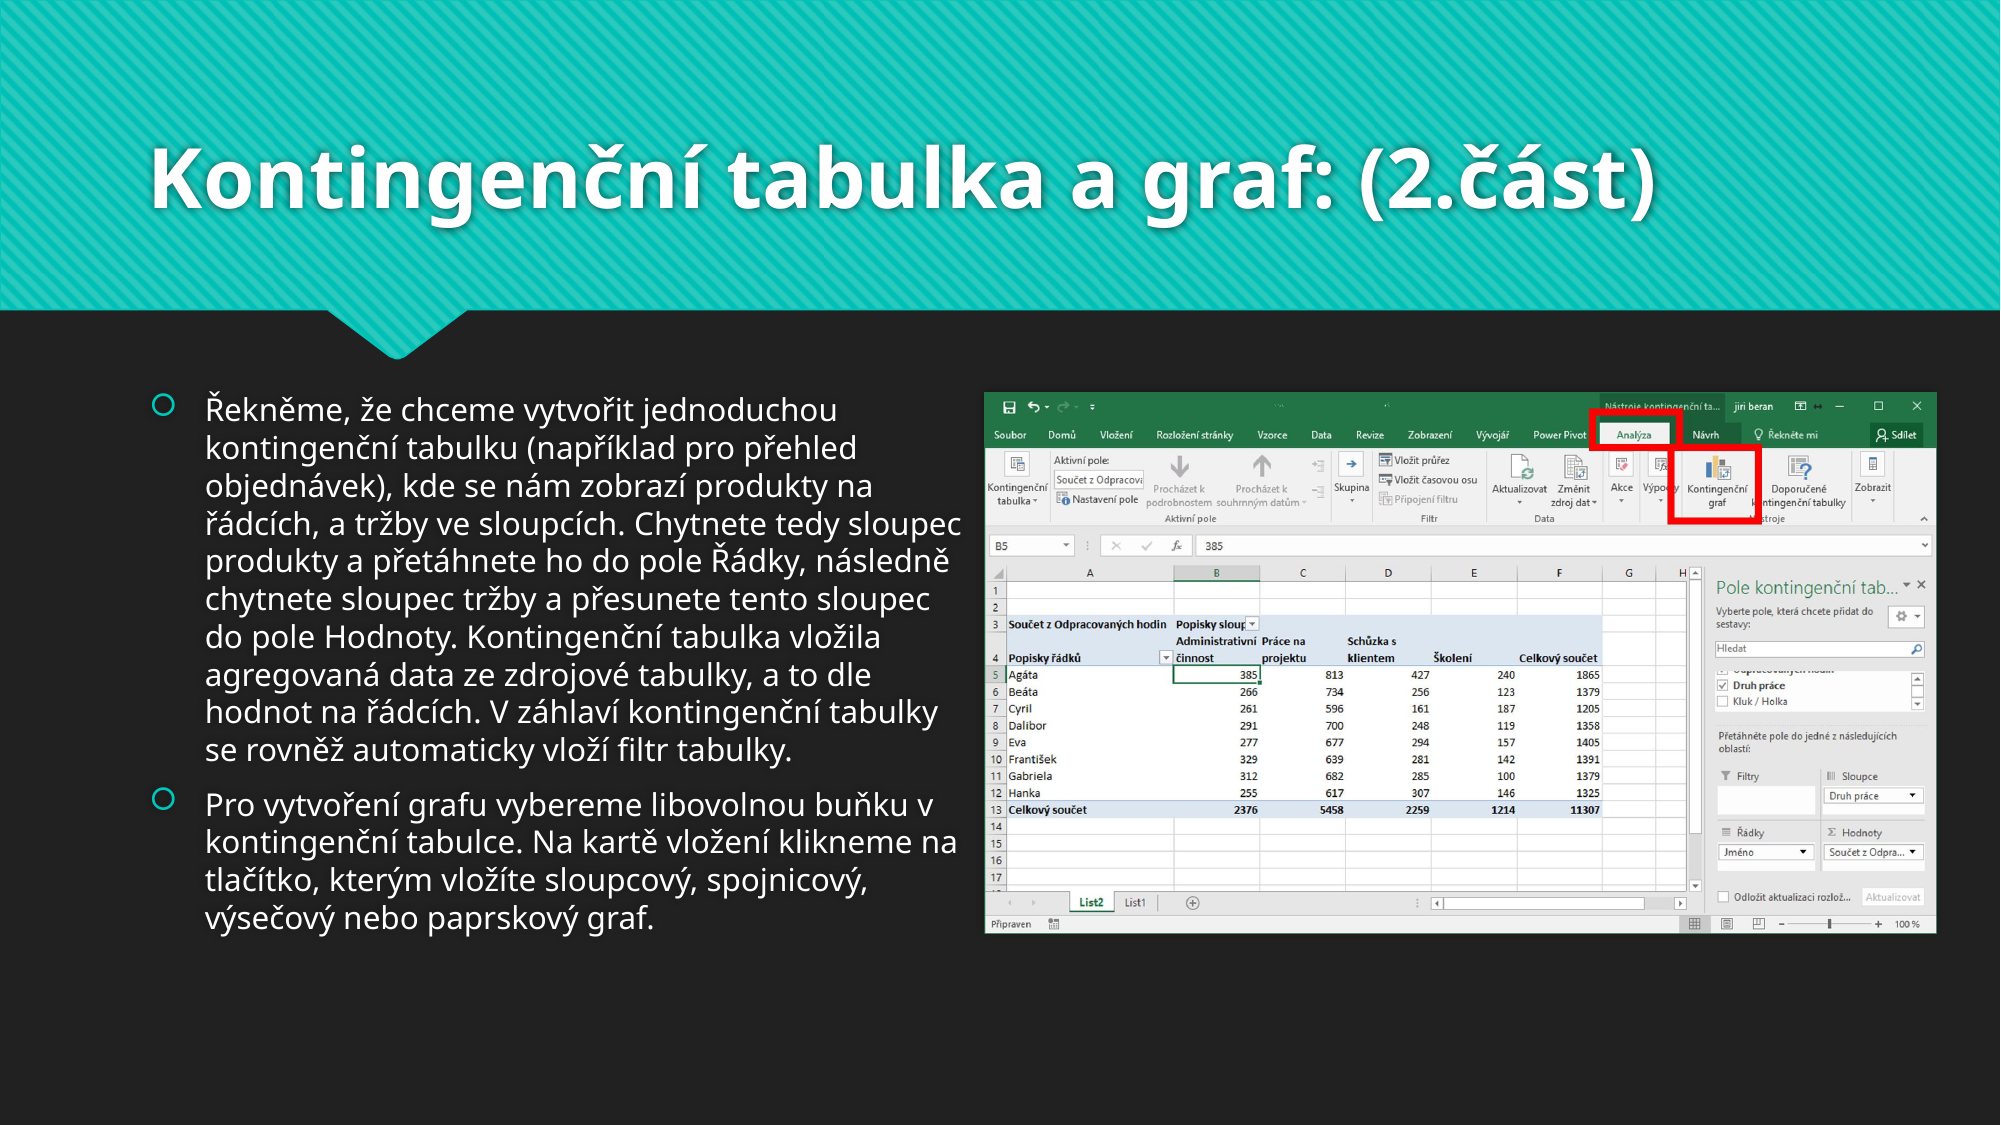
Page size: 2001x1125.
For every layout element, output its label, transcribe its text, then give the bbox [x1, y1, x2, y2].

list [984, 392, 1937, 934]
title Kontingenční tabulka a graf: (2.část) [132, 73, 1868, 233]
list Řekněme, že chceme vytvořit jednoduchou kontingenční tabulku (například pro přehled objednávek), kde se nám zobrazí produkty na řádcích, a tržby ve sloupcích. Chytnete tedy sloupec produkty a přetáhnete ho do pole Řádky, následně chytnete sloupec tržby a přesunete tento sloupec do pole Hodnoty. Kontingenční tabulka vložila agregovaná data ze zdrojové tabulky, a to dle hodnot na řádcích. V záhlaví kontingenční tabulky se rovněž automaticky vloží filtr tabulky. Pro vytvoření grafu vybereme libovolnou buňku v kontingenční tabulce. Na kartě vložení klikneme na tlačítko, kterým vložíte sloupcový, spojnicový, výsečový nebo paprskový graf. [134, 364, 985, 962]
